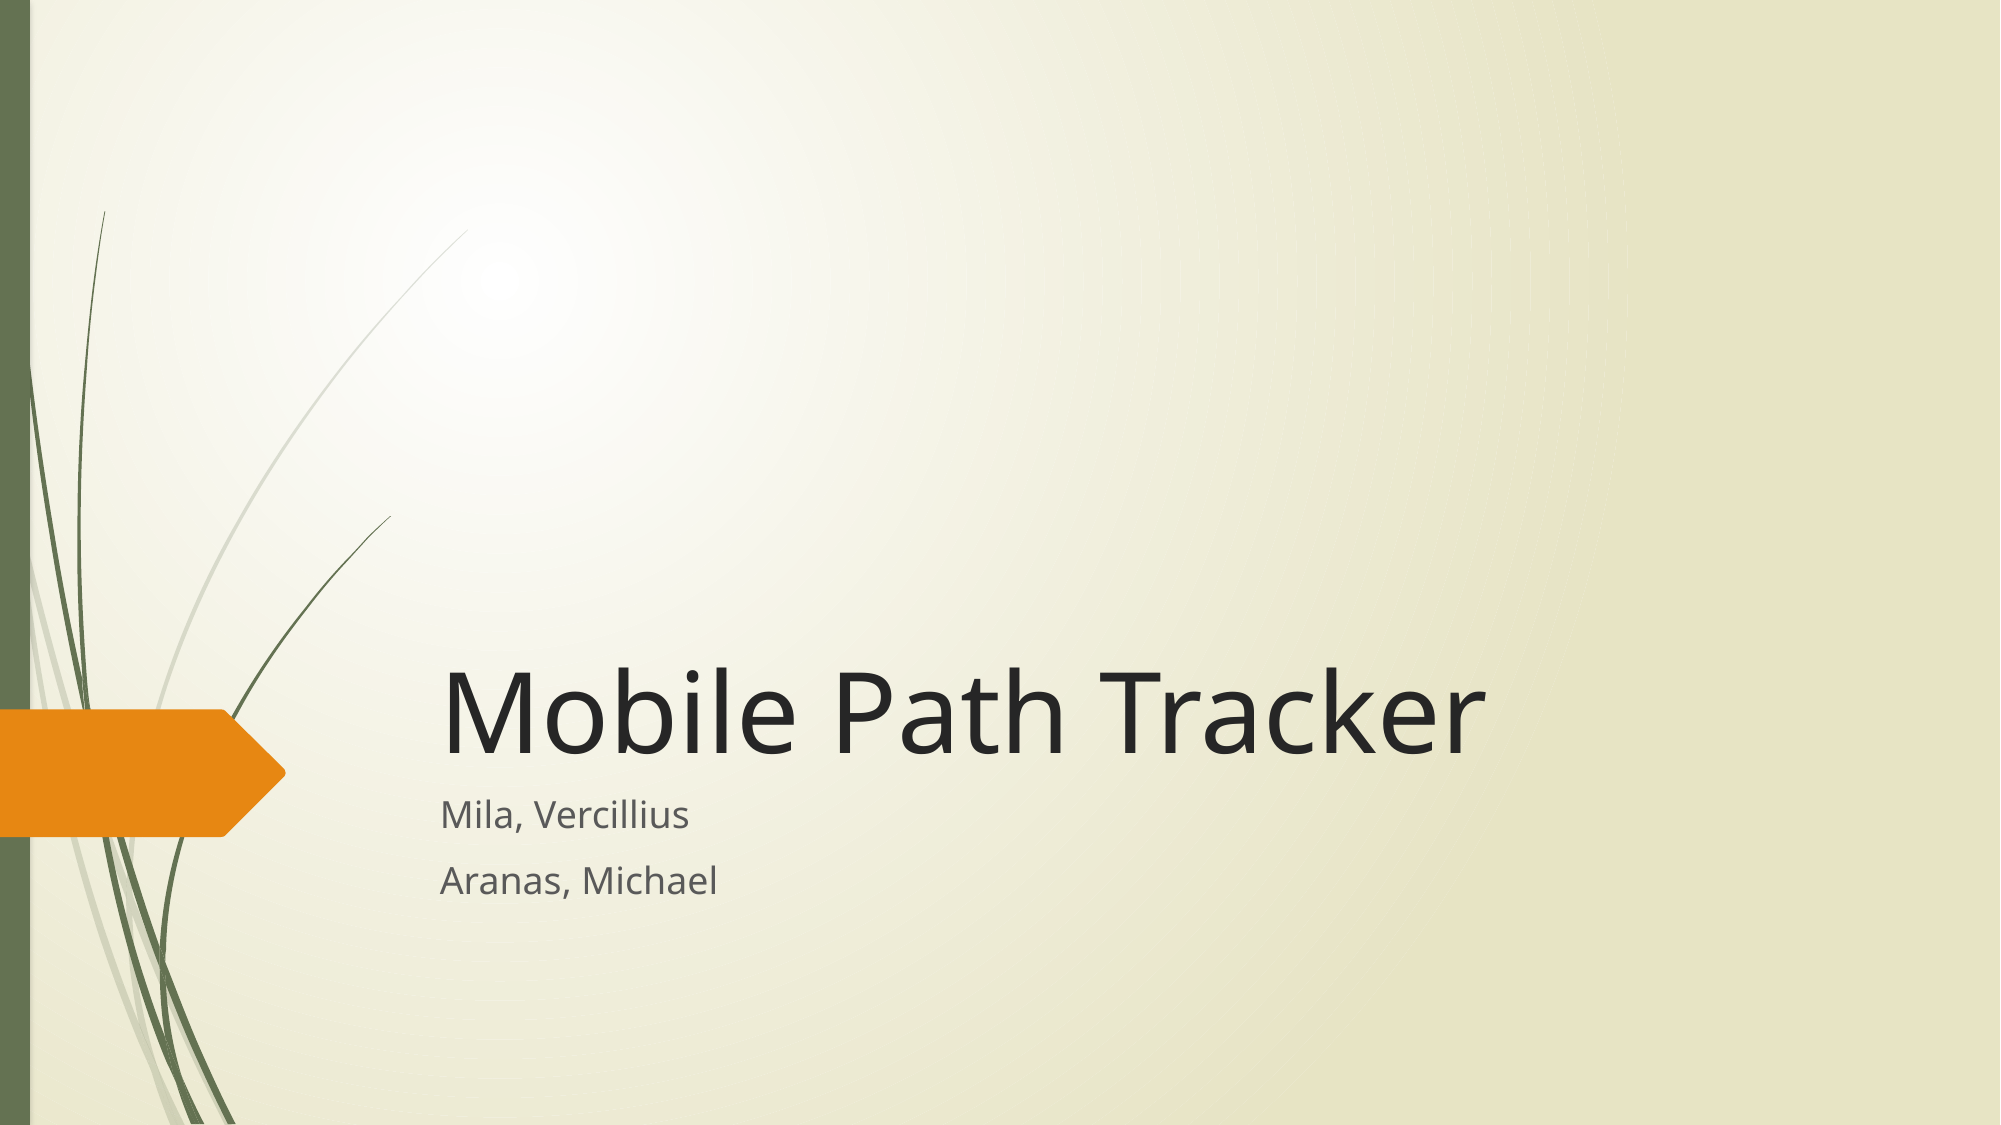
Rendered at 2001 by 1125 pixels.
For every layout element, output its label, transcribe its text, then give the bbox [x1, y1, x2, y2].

title Mobile Path Tracker [424, 412, 1888, 783]
subtitle Mila, Vercillius Aranas, Michael [424, 783, 1888, 969]
